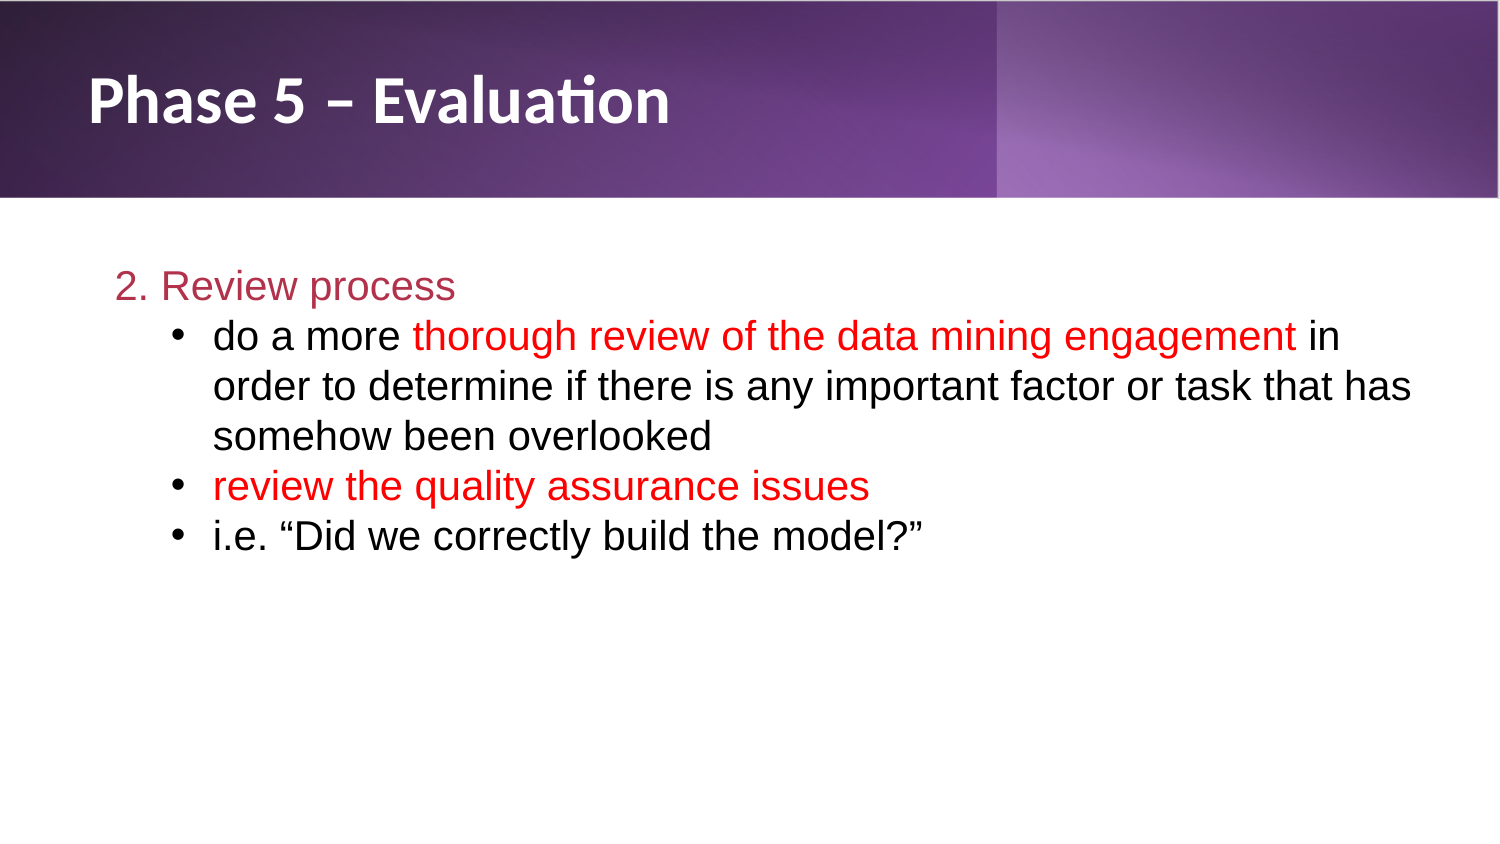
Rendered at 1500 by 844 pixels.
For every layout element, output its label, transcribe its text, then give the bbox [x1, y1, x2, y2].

picture [0, 0, 1500, 199]
text_box 2. Review process do a more thorough review of the data mining engagement in order to determine if there is any important factor or task that has somehow been overlooked review the quality assurance issues i.e. “Did we correctly build the model?” [77, 251, 1448, 617]
